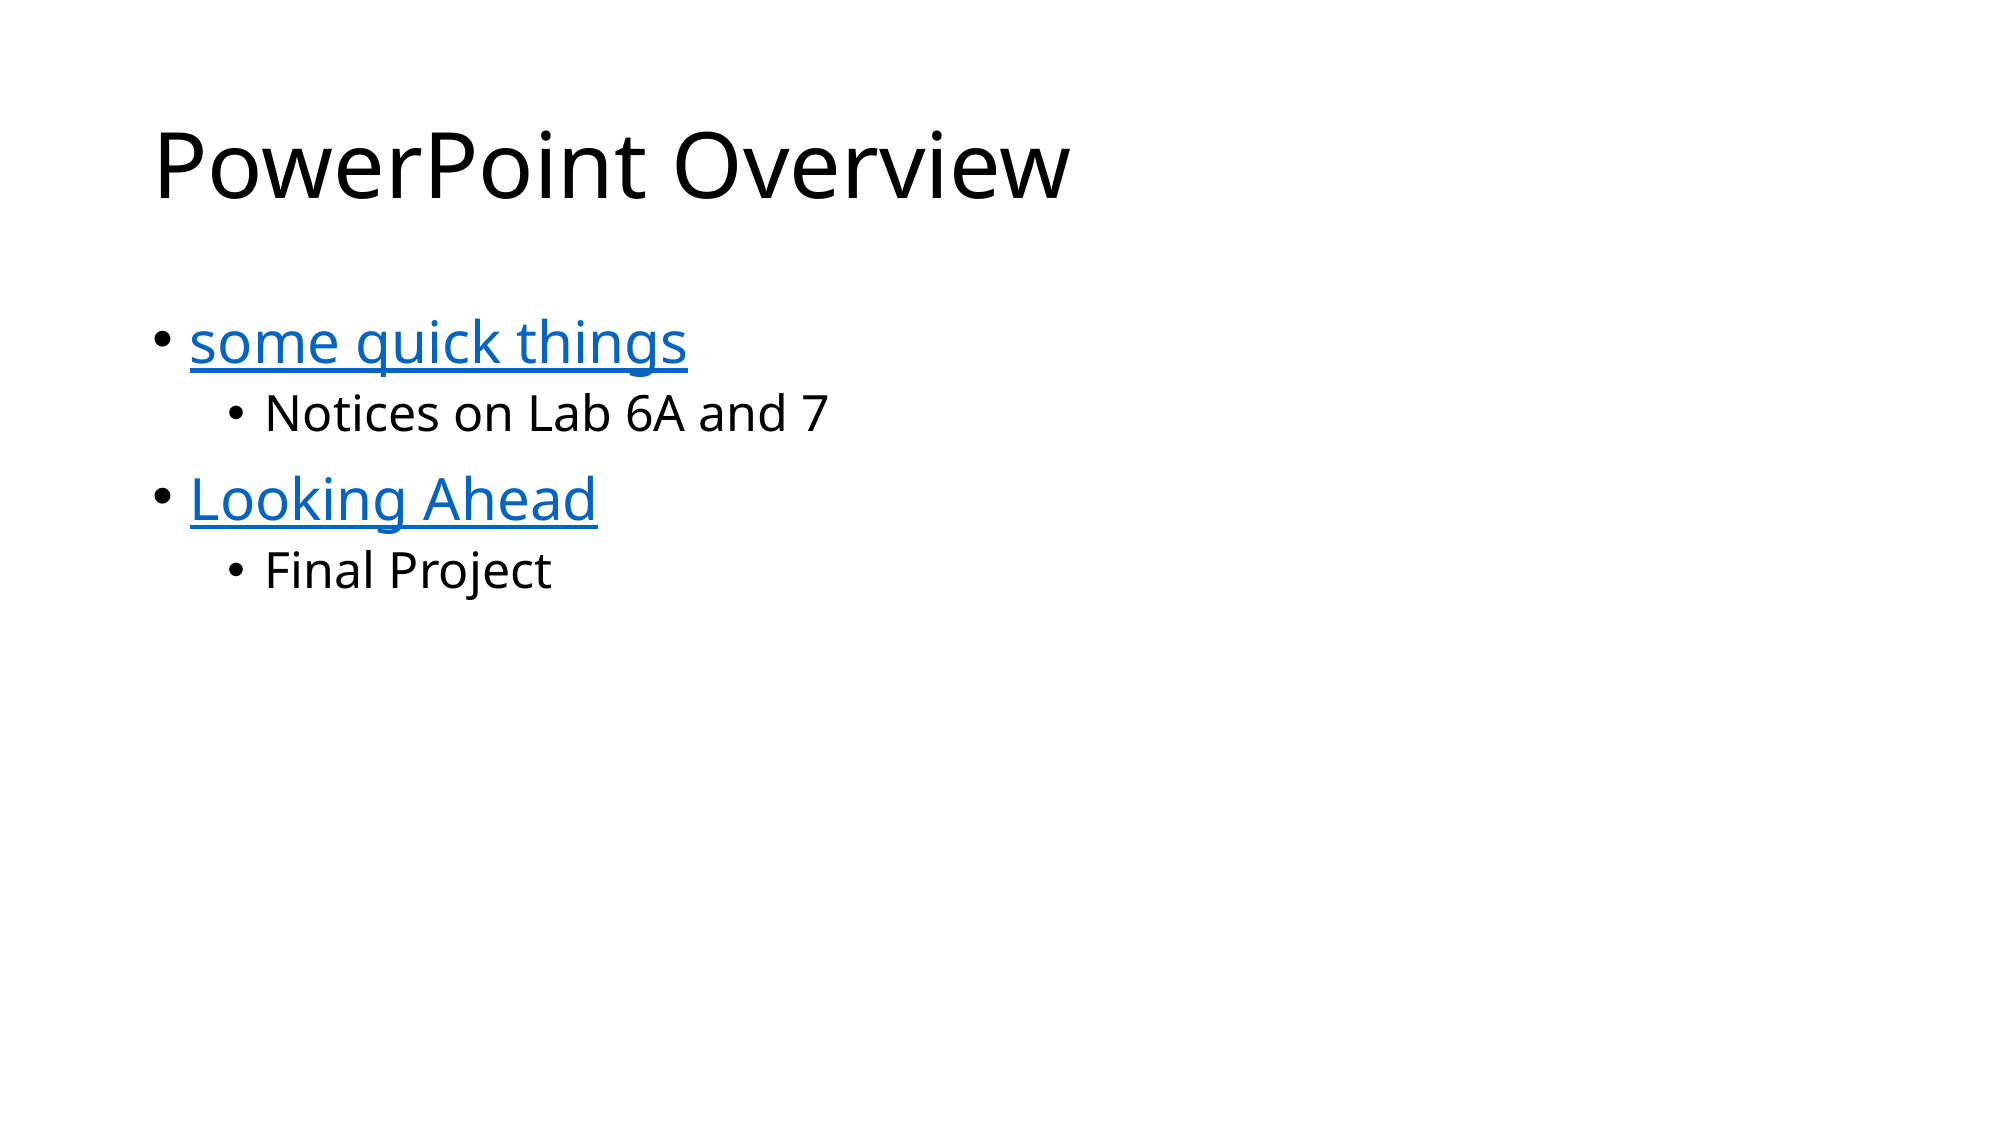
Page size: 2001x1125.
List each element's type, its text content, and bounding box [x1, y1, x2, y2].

list some quick things Notices on Lab 6A and 7 Looking Ahead Final Project [137, 299, 1863, 1014]
title PowerPoint Overview [137, 59, 1863, 278]
